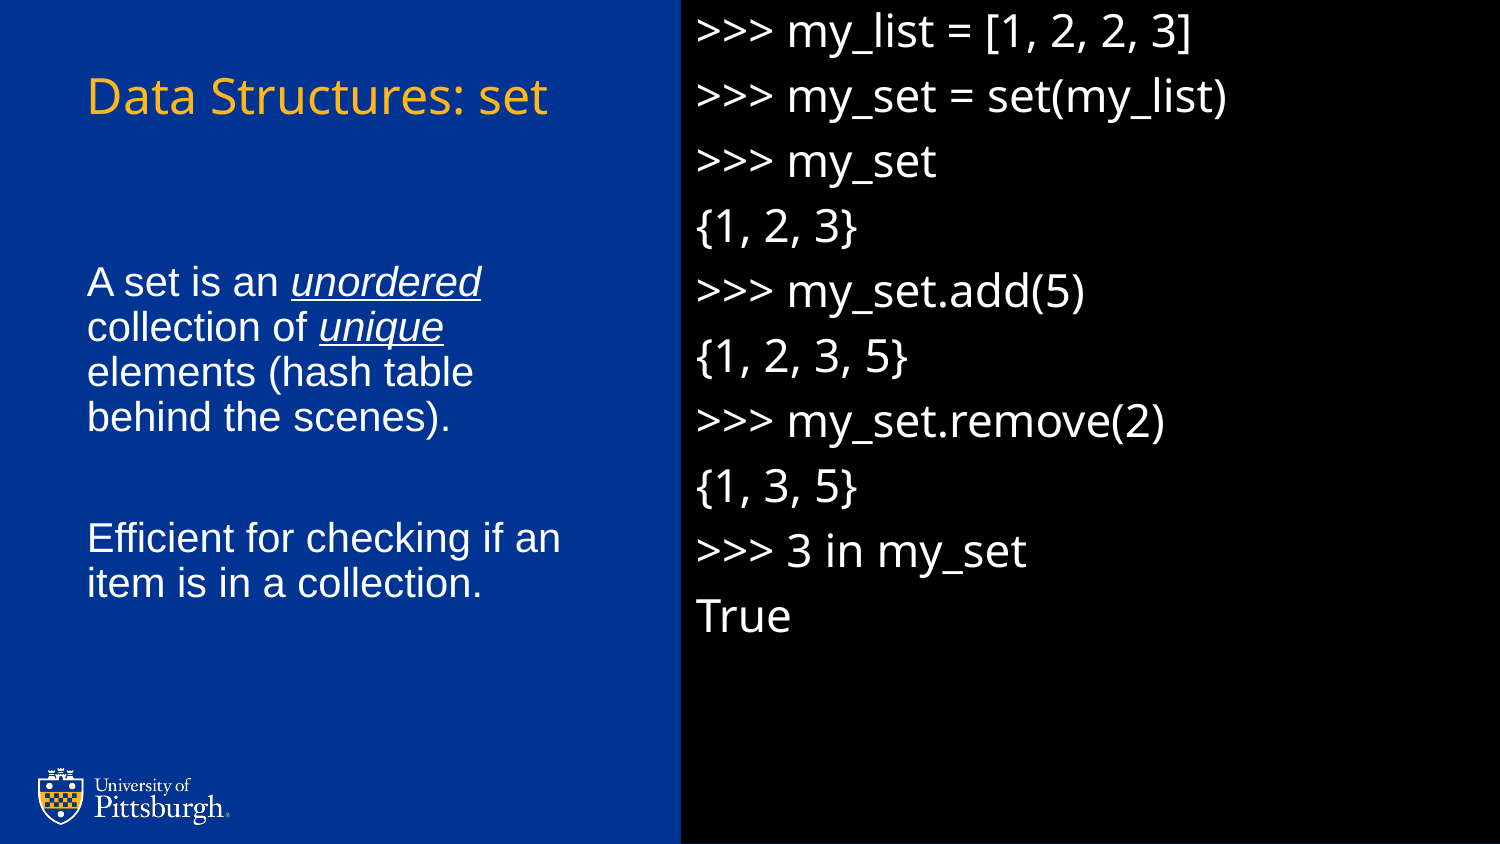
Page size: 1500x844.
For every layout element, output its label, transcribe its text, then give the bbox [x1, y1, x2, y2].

list A set is an unordered collection of unique elements (hash table behind the scenes). Efficient for checking if an item is in a collection. [71, 254, 620, 723]
list >>> my_list = [1, 2, 2, 3] >>> my_set = set(my_list) >>> my_set {1, 2, 3} >>> my_set.add(5) {1, 2, 3, 5} >>> my_set.remove(2) {1, 3, 5} >>> 3 in my_set True [680, 0, 1500, 844]
title Data Structures: set [71, 63, 620, 254]
picture [38, 768, 230, 825]
